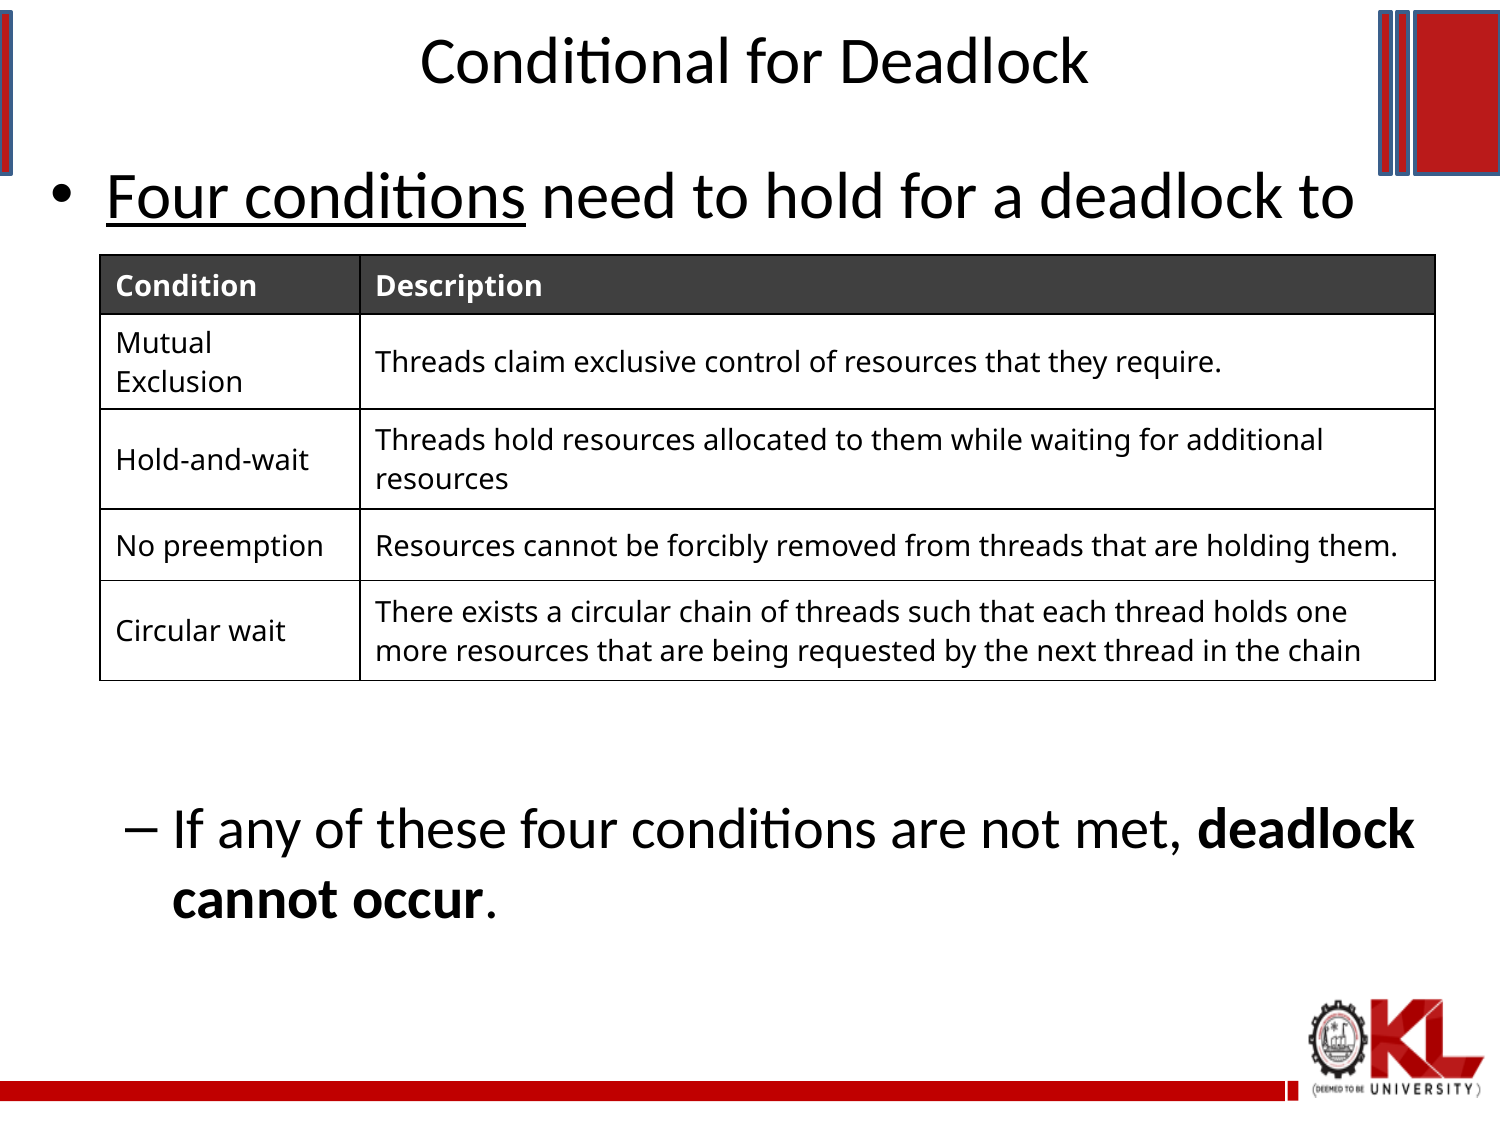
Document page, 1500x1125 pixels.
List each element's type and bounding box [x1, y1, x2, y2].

text_box [0, 0, 1500, 1102]
